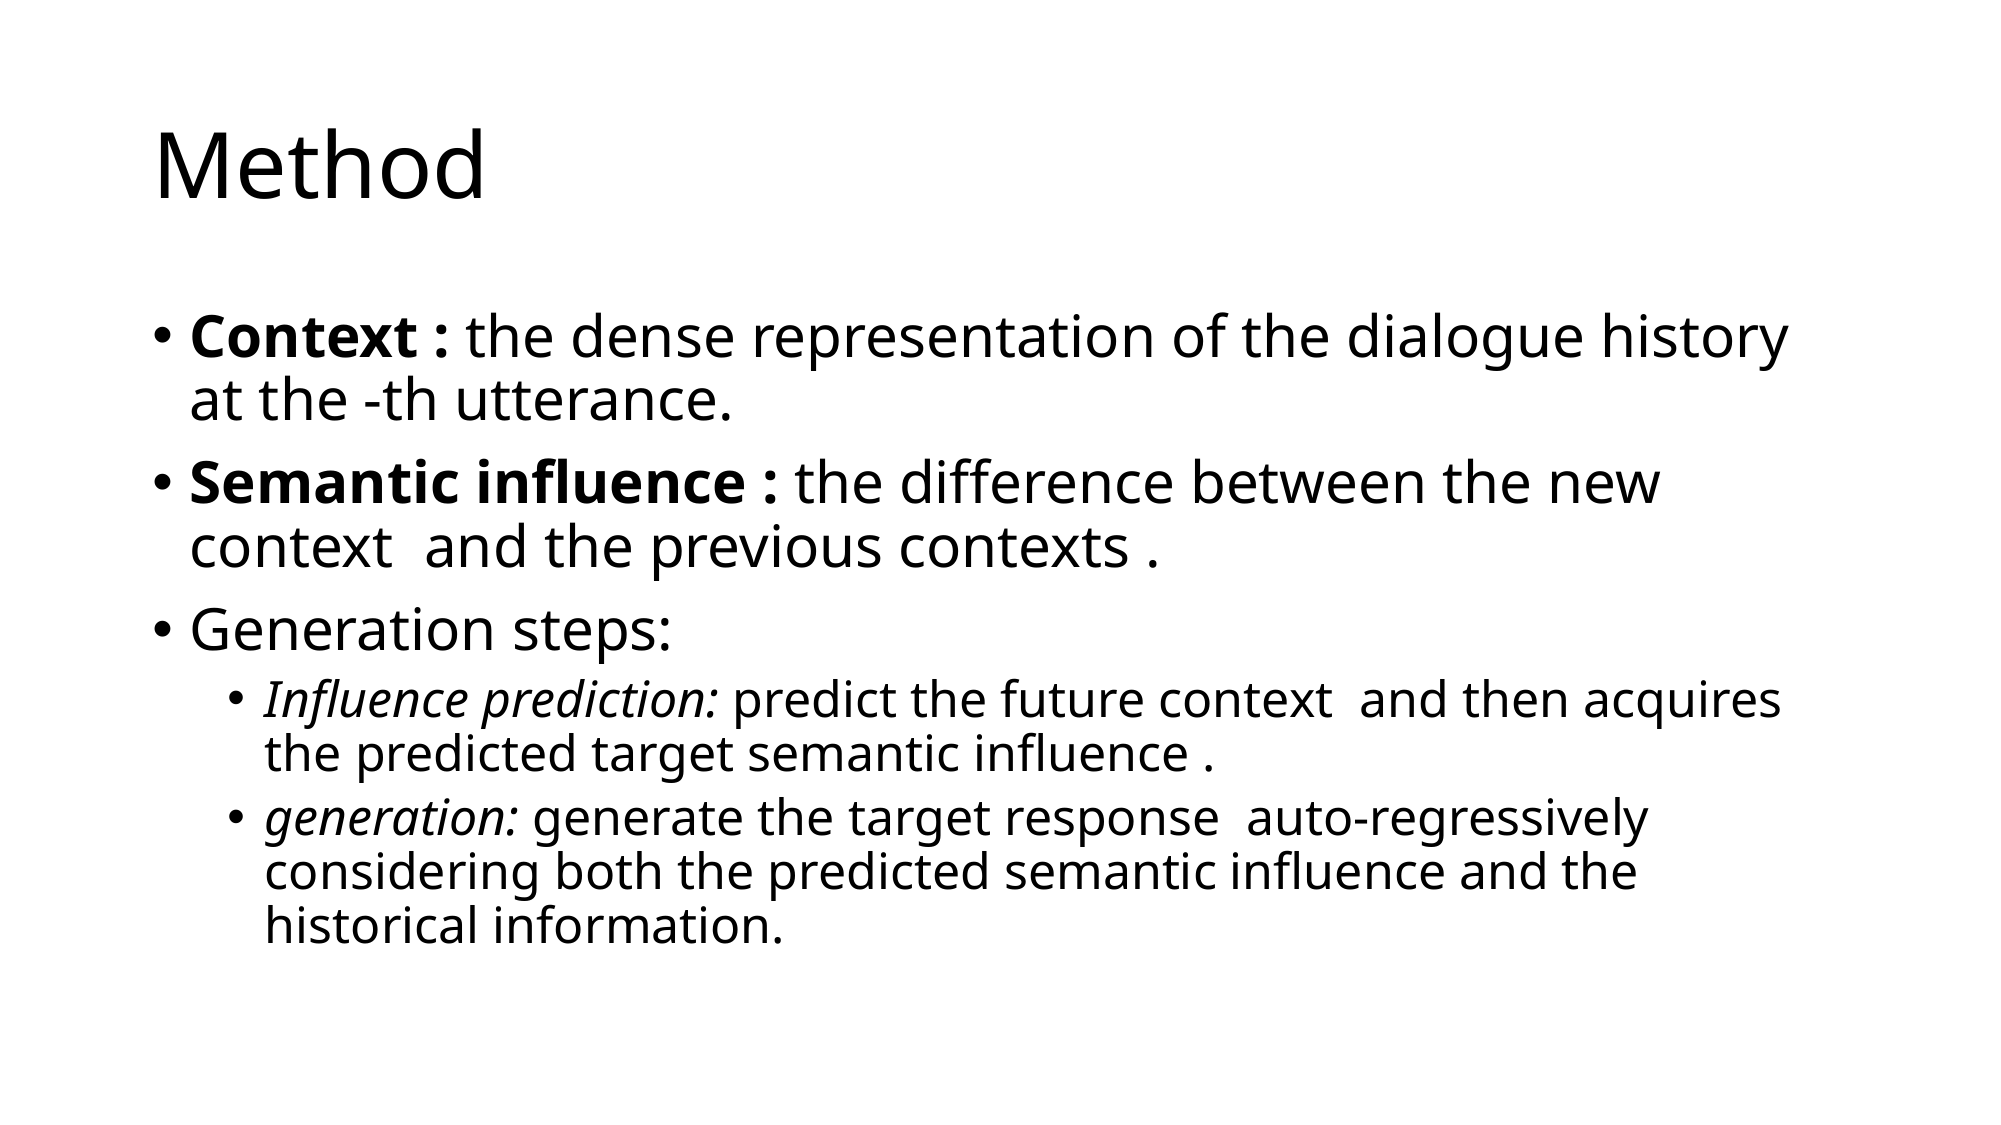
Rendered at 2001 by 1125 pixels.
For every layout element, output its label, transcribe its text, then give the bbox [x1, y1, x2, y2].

title Method [137, 59, 1863, 278]
